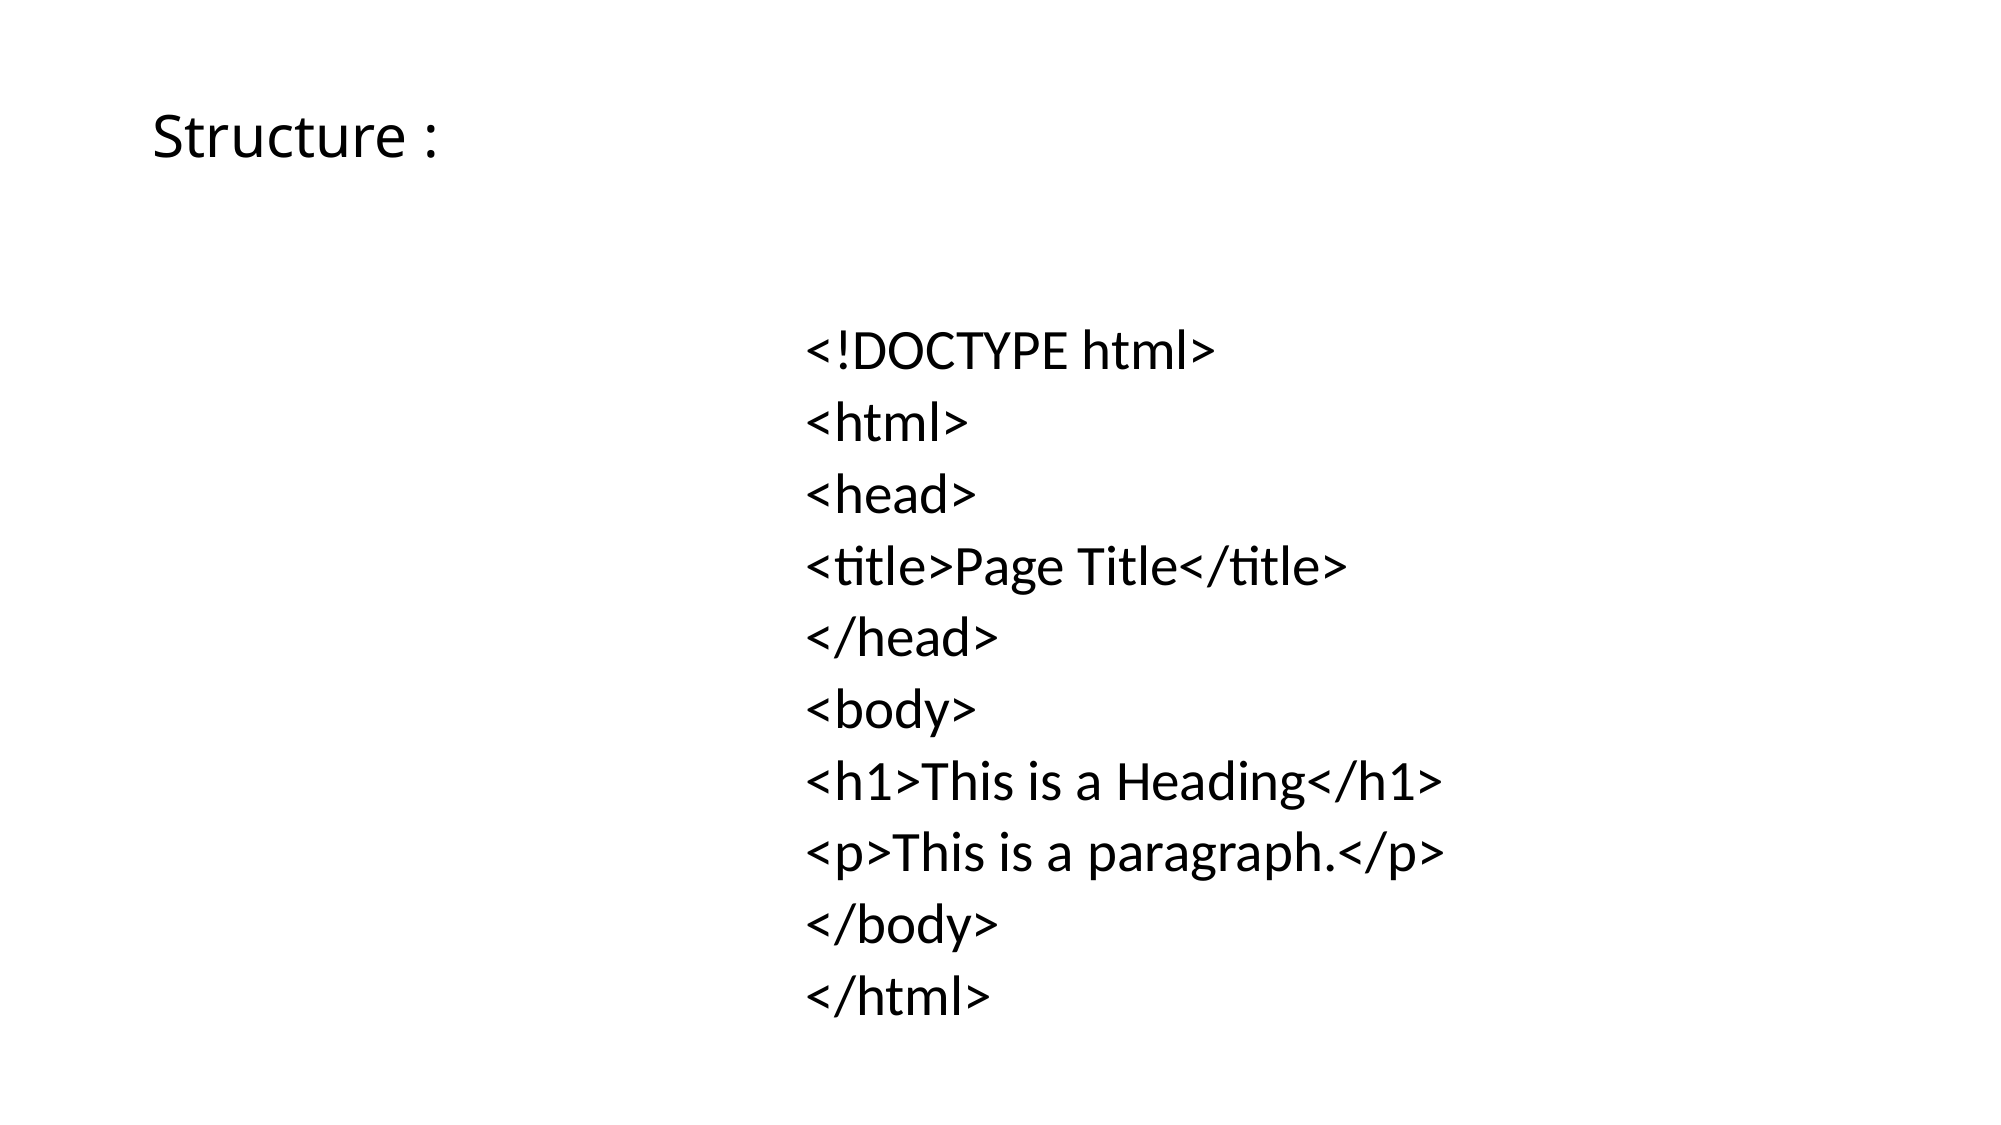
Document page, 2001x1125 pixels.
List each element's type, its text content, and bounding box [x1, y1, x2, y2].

list <!DOCTYPE html> <html> <head> <title>Page Title</title> </head> <body> <h1>This is a Heading</h1> <p>This is a paragraph.</p> </body> </html> [137, 312, 1863, 1042]
title Structure : [137, 98, 1863, 249]
